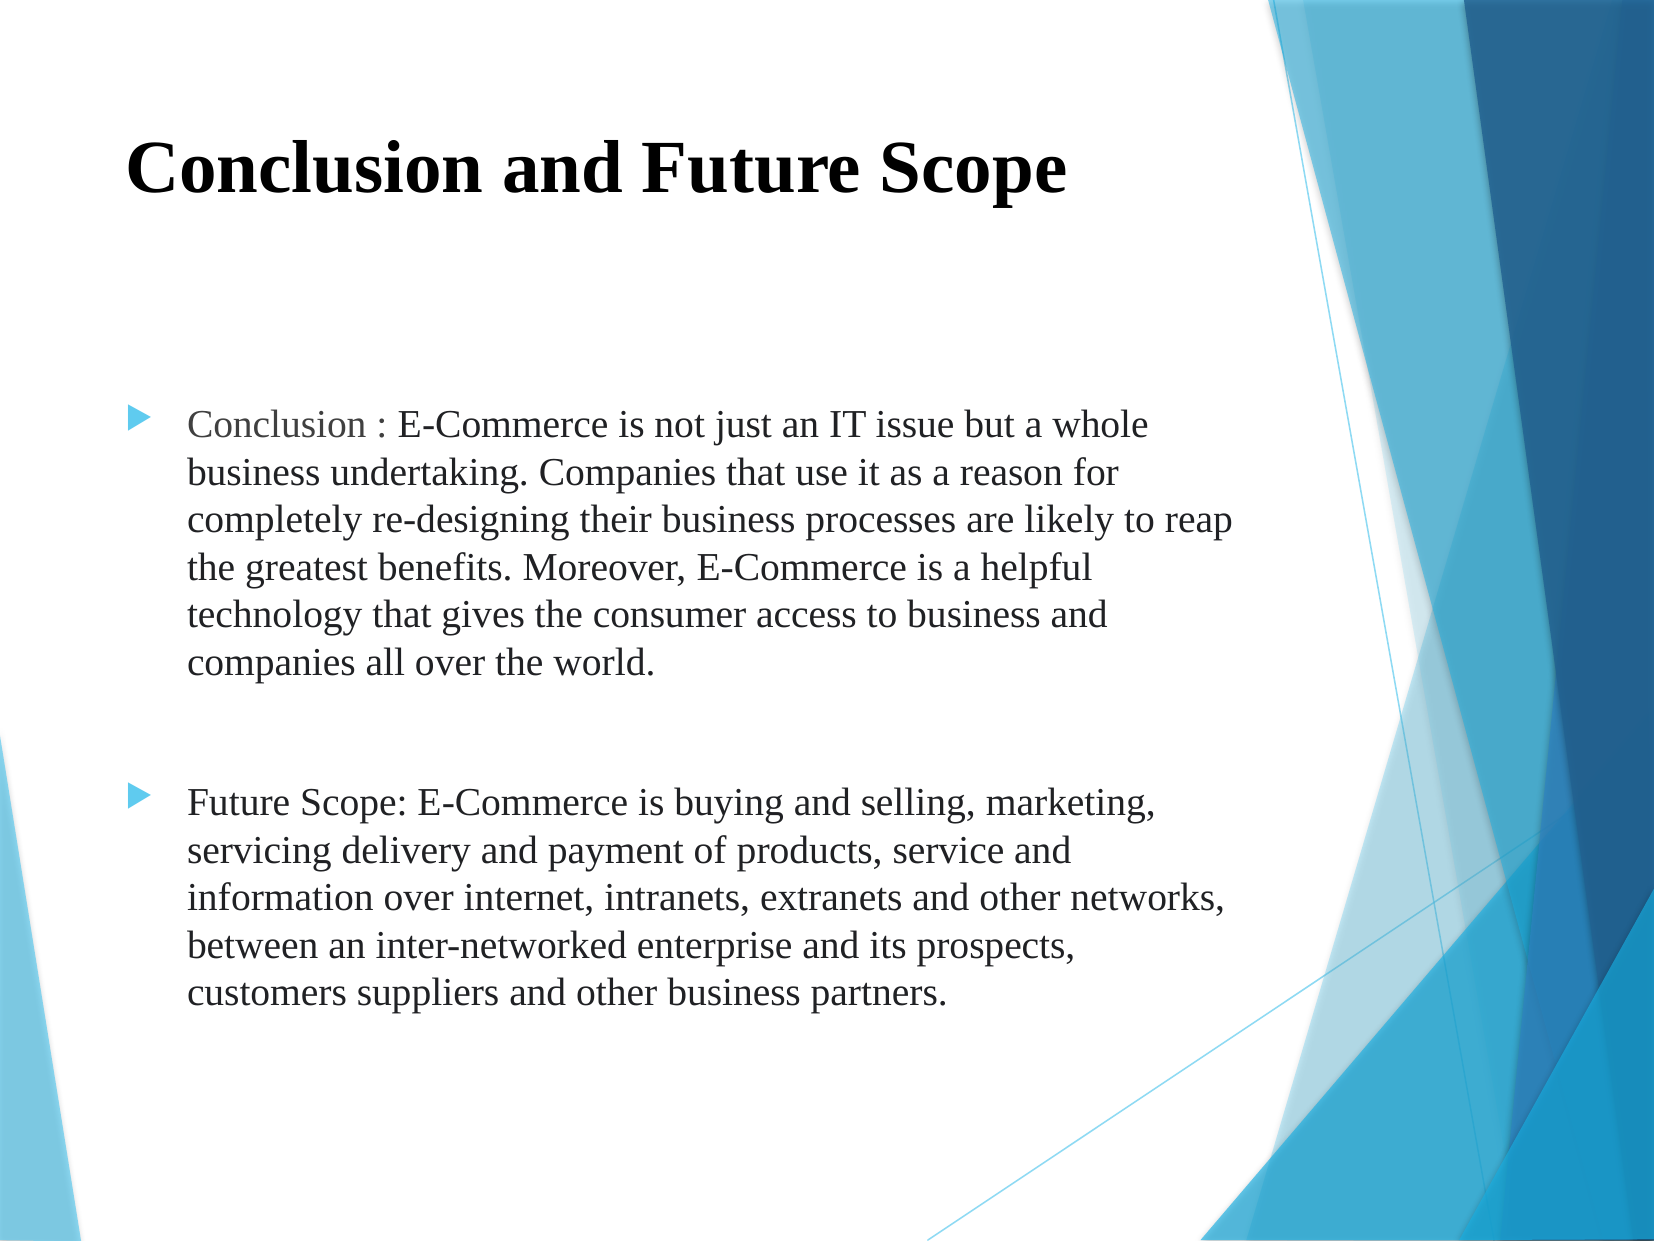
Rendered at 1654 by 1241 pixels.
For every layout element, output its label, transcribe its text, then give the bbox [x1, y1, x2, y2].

title Conclusion and Future Scope [110, 110, 1258, 349]
list Conclusion : E-Commerce is not just an IT issue but a whole business undertaking. Companies that use it as a reason for completely re-designing their business processes are likely to reap the greatest benefits. Moreover, E-Commerce is a helpful technology that gives the consumer access to business and companies all over the world. Future Scope: E-Commerce is buying and selling, marketing, servicing delivery and payment of products, service and information over internet, intranets, extranets and other networks, between an inter-networked enterprise and its prospects, customers suppliers and other business partners. [110, 390, 1258, 1093]
